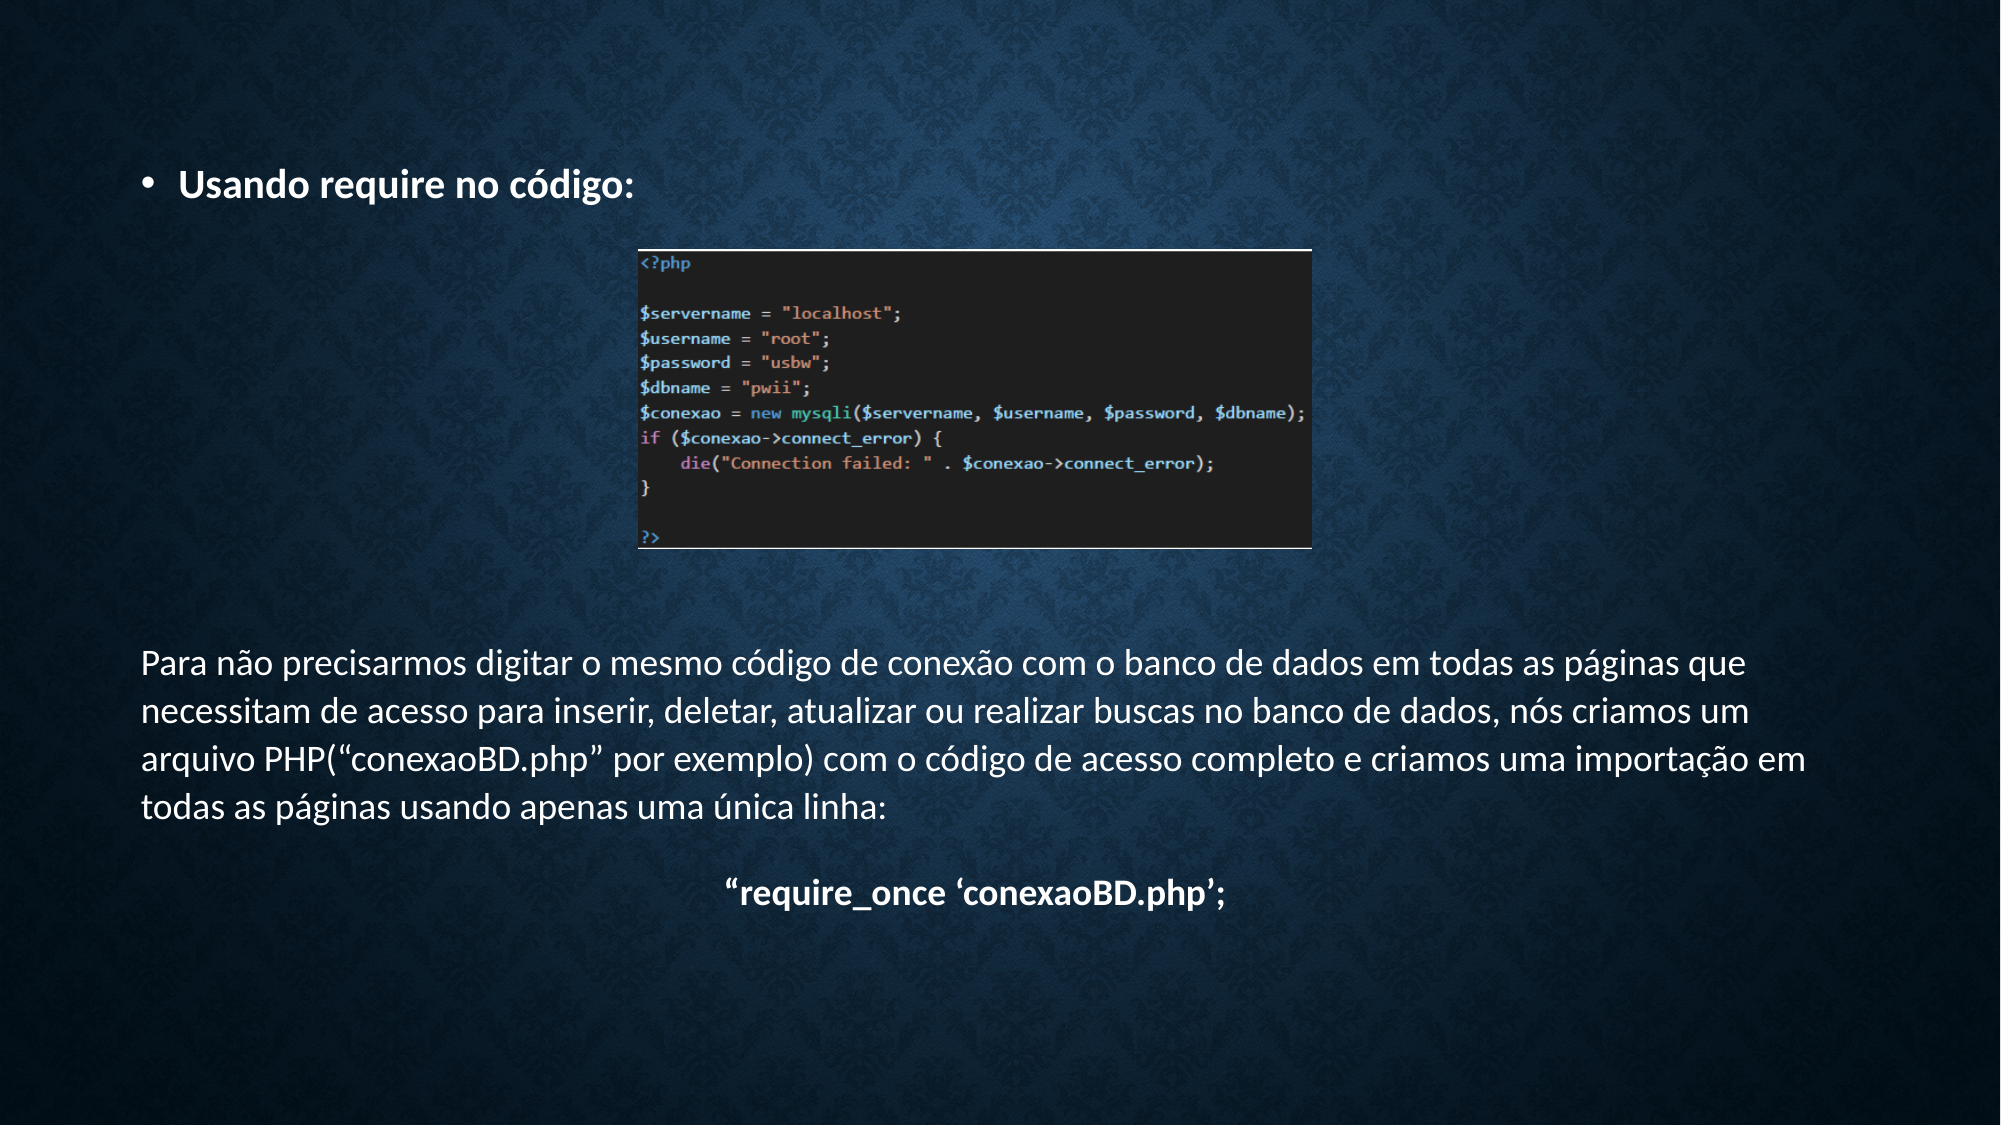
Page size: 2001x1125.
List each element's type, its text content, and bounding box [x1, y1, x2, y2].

list Usando require no código: Para não precisarmos digitar o mesmo código de conexão com o banco de dados em todas as páginas que necessitam de acesso para inserir, deletar, atualizar ou realizar buscas no banco de dados, nós criamos um arquivo PHP(“conexaoBD.php” por exemplo) com o código de acesso completo e criamos uma importação em todas as páginas usando apenas uma única linha: “require_once ‘conexaoBD.php’; [125, 57, 1825, 961]
picture [637, 248, 1313, 550]
